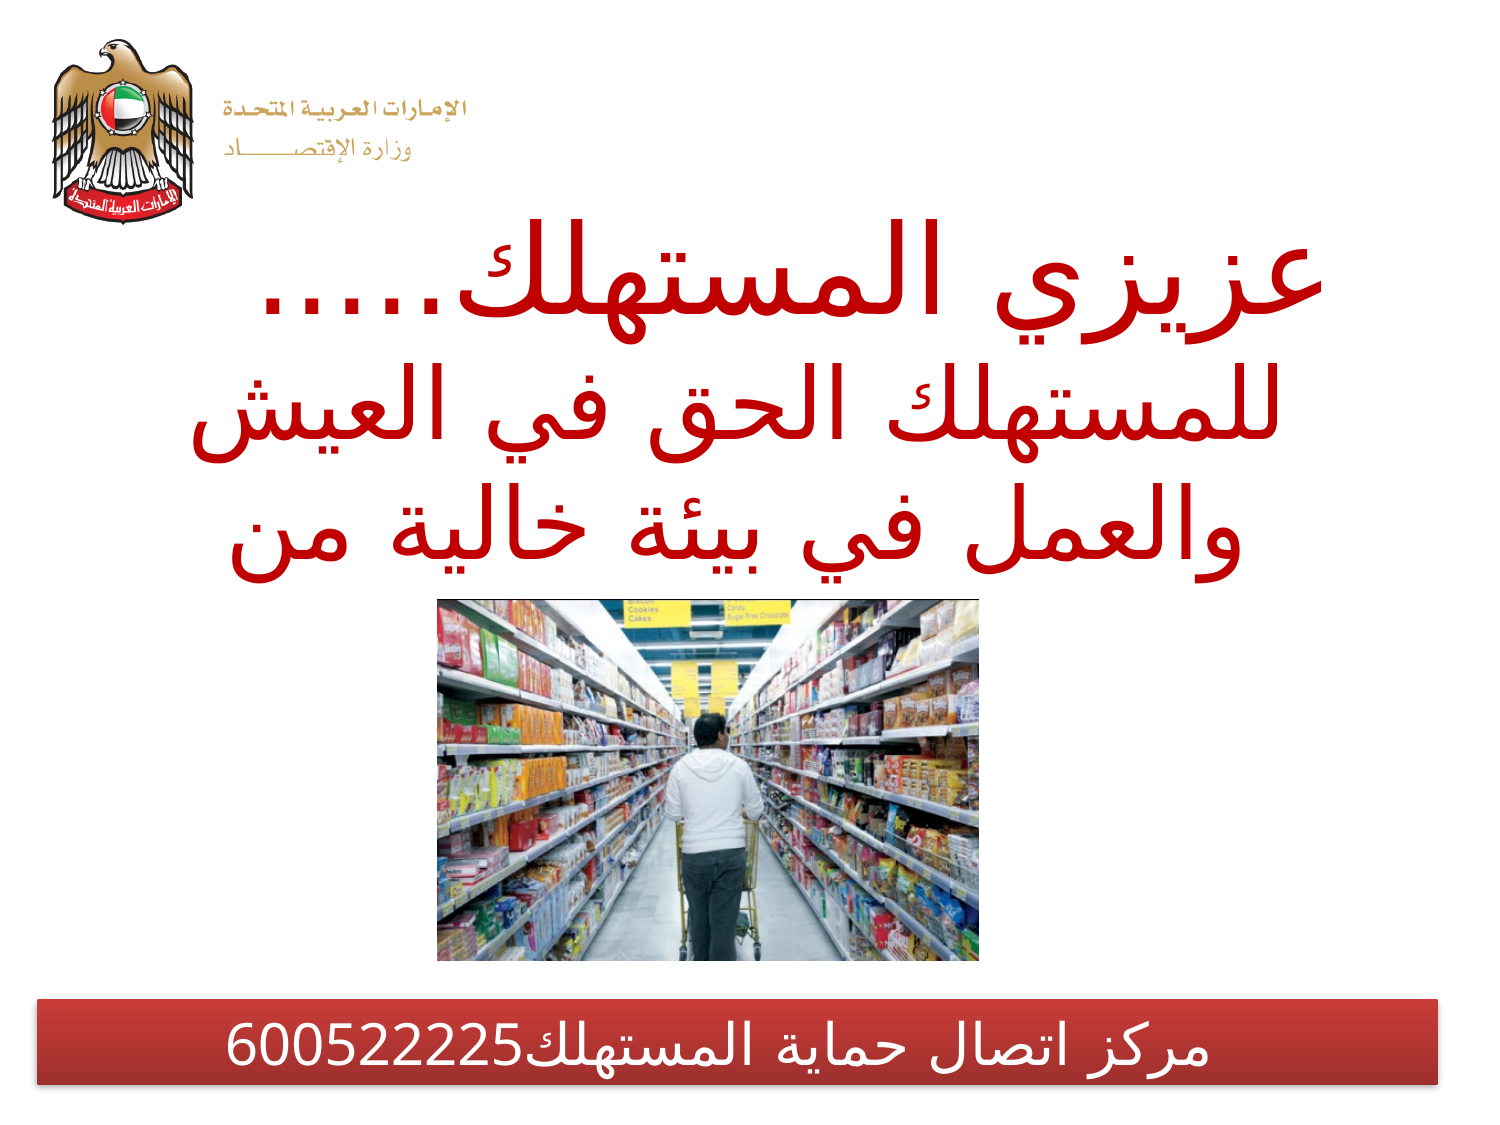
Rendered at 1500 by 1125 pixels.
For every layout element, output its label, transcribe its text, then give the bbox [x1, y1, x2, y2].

picture [37, 37, 491, 226]
text_box 600522225مركز اتصال حماية المستهلك [37, 999, 1438, 1085]
text_box عزيزي المستهلك..... للمستهلك الحق في العيش والعمل في بيئة خالية من المخاطر [125, 137, 1350, 708]
picture [437, 599, 979, 961]
